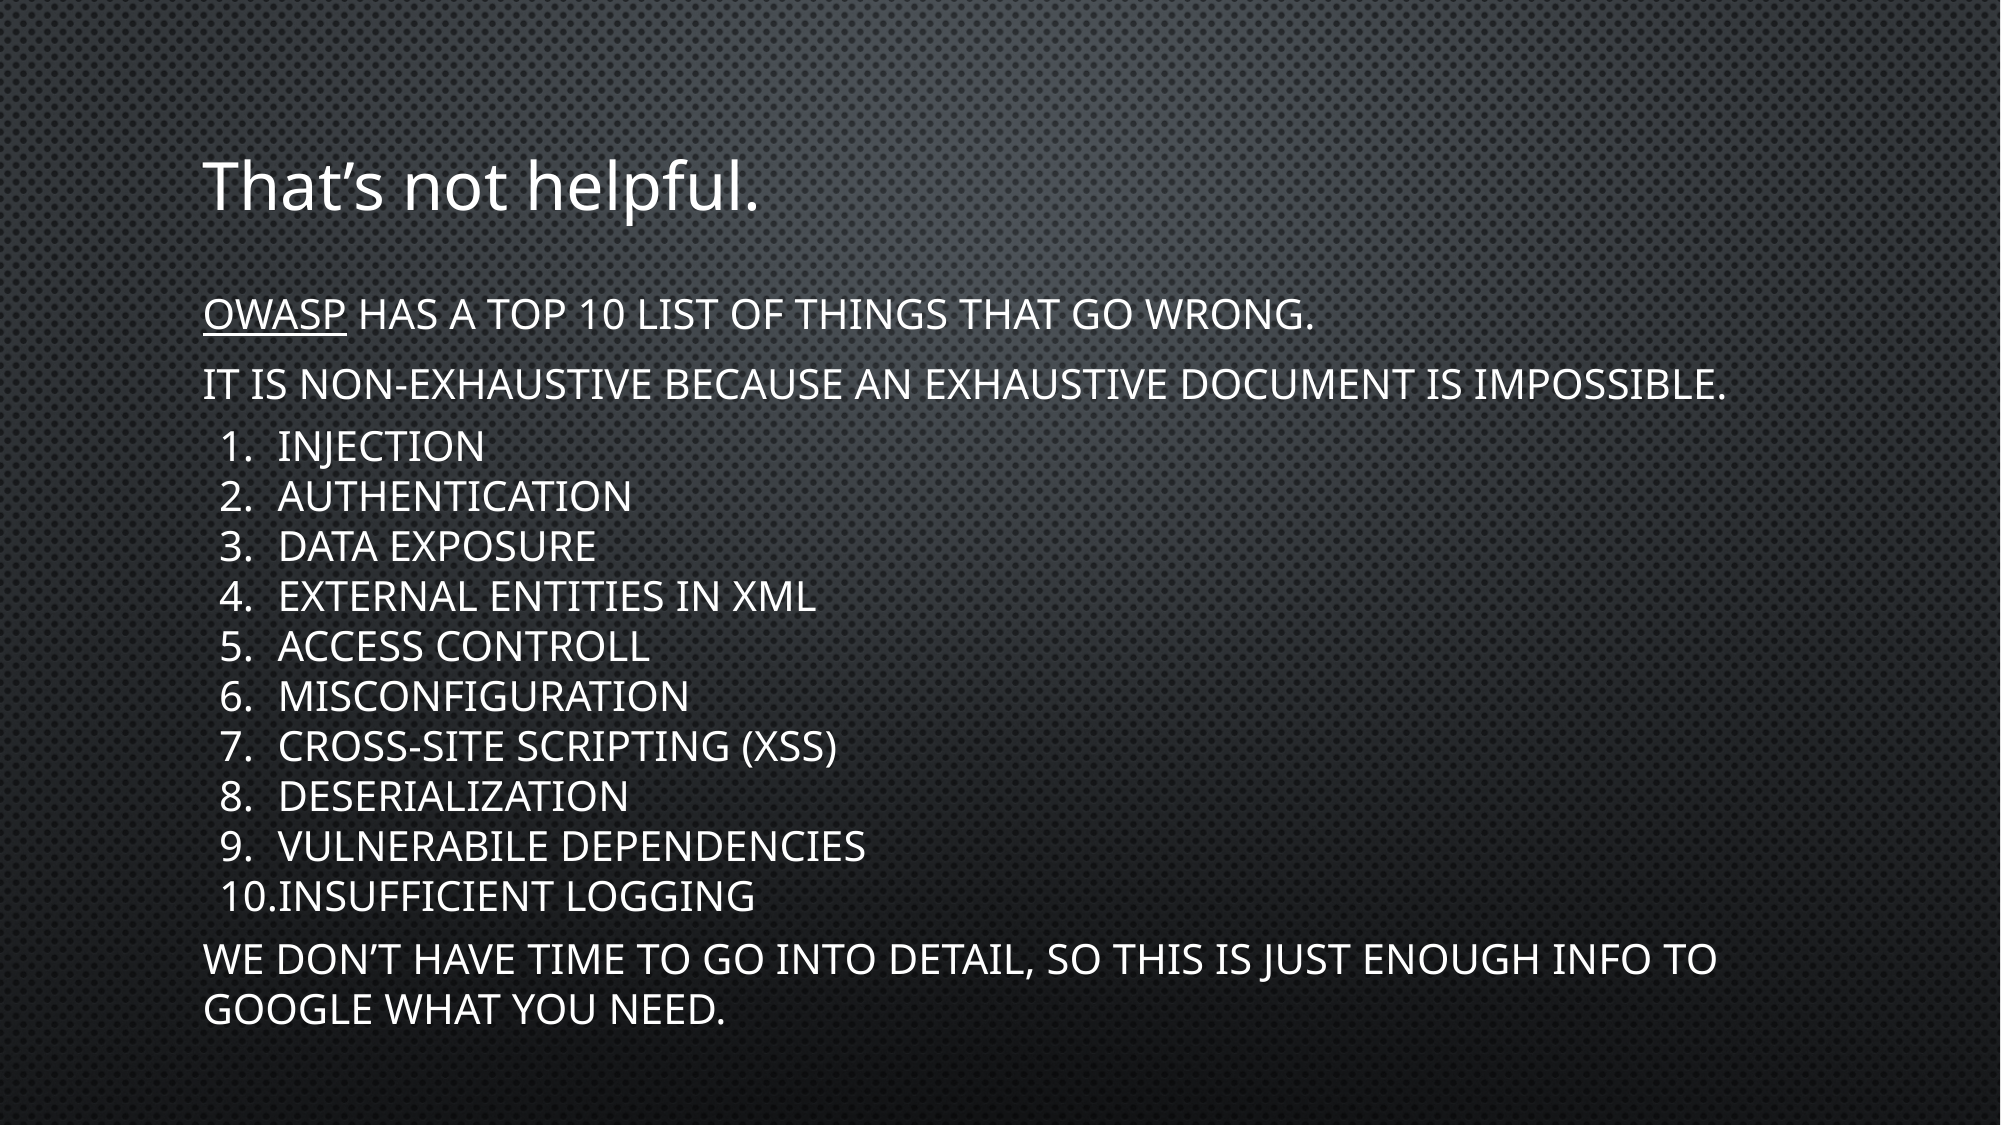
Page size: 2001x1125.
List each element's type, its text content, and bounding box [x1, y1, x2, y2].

list OWASP has a top 10 list of things that go wrong. it is non-exhaustive because an exhaustive document is impossible. Injection Authentication Data Exposure External Entities in XML Access Controll Misconfiguration Cross-Site Scripting (XSS) Deserialization Vulnerabile Dependencies Insufficient Logging We don’t have time to go into detail, so this is just enough info to google what you need. [187, 222, 1813, 1099]
picture [0, 0, 2001, 1125]
title That’s not helpful. [187, 27, 1813, 222]
